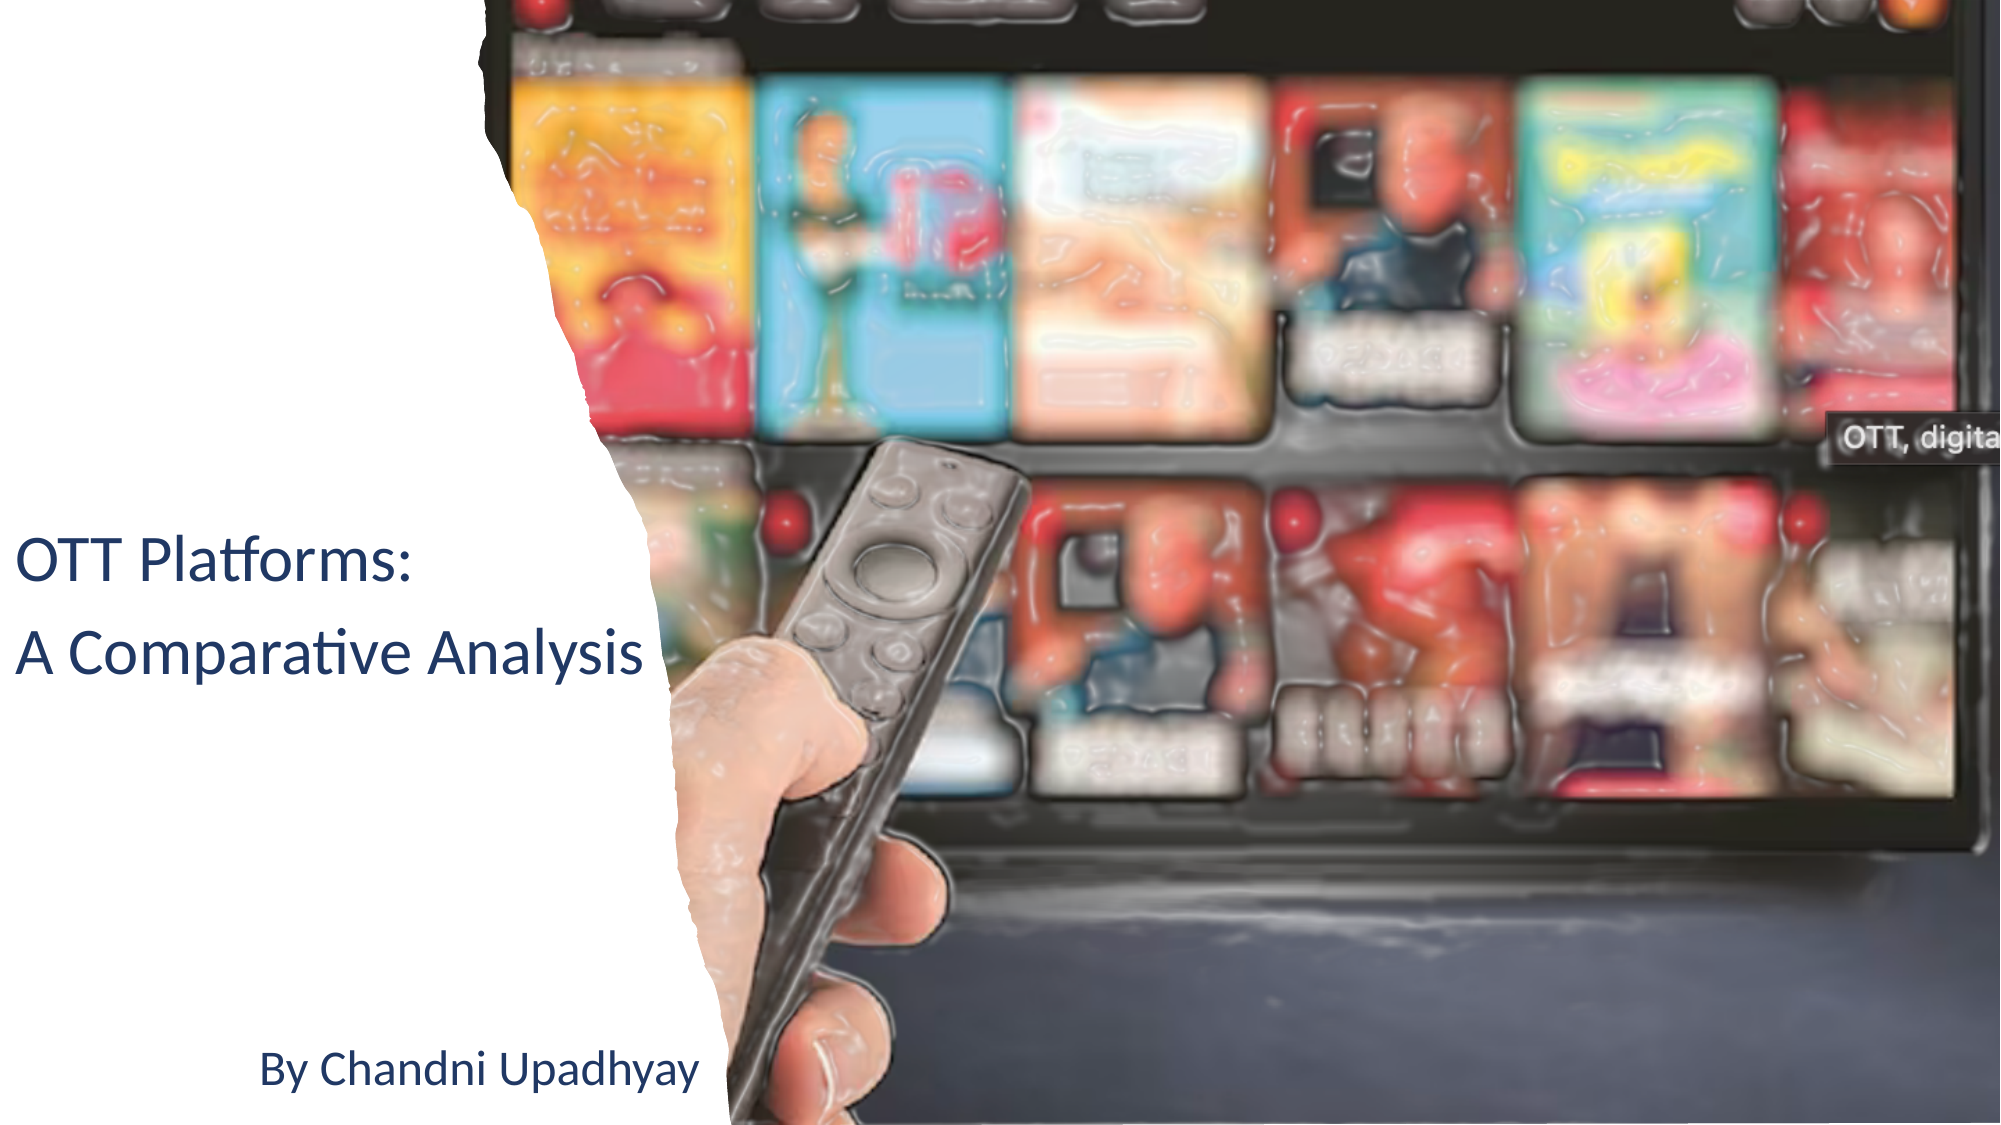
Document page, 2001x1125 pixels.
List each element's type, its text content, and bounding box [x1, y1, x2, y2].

picture [478, 0, 2000, 1125]
text_box By Chandni Upadhyay [244, 1027, 478, 1103]
subtitle OTT Platforms: A Comparative Analysis [0, 516, 478, 806]
